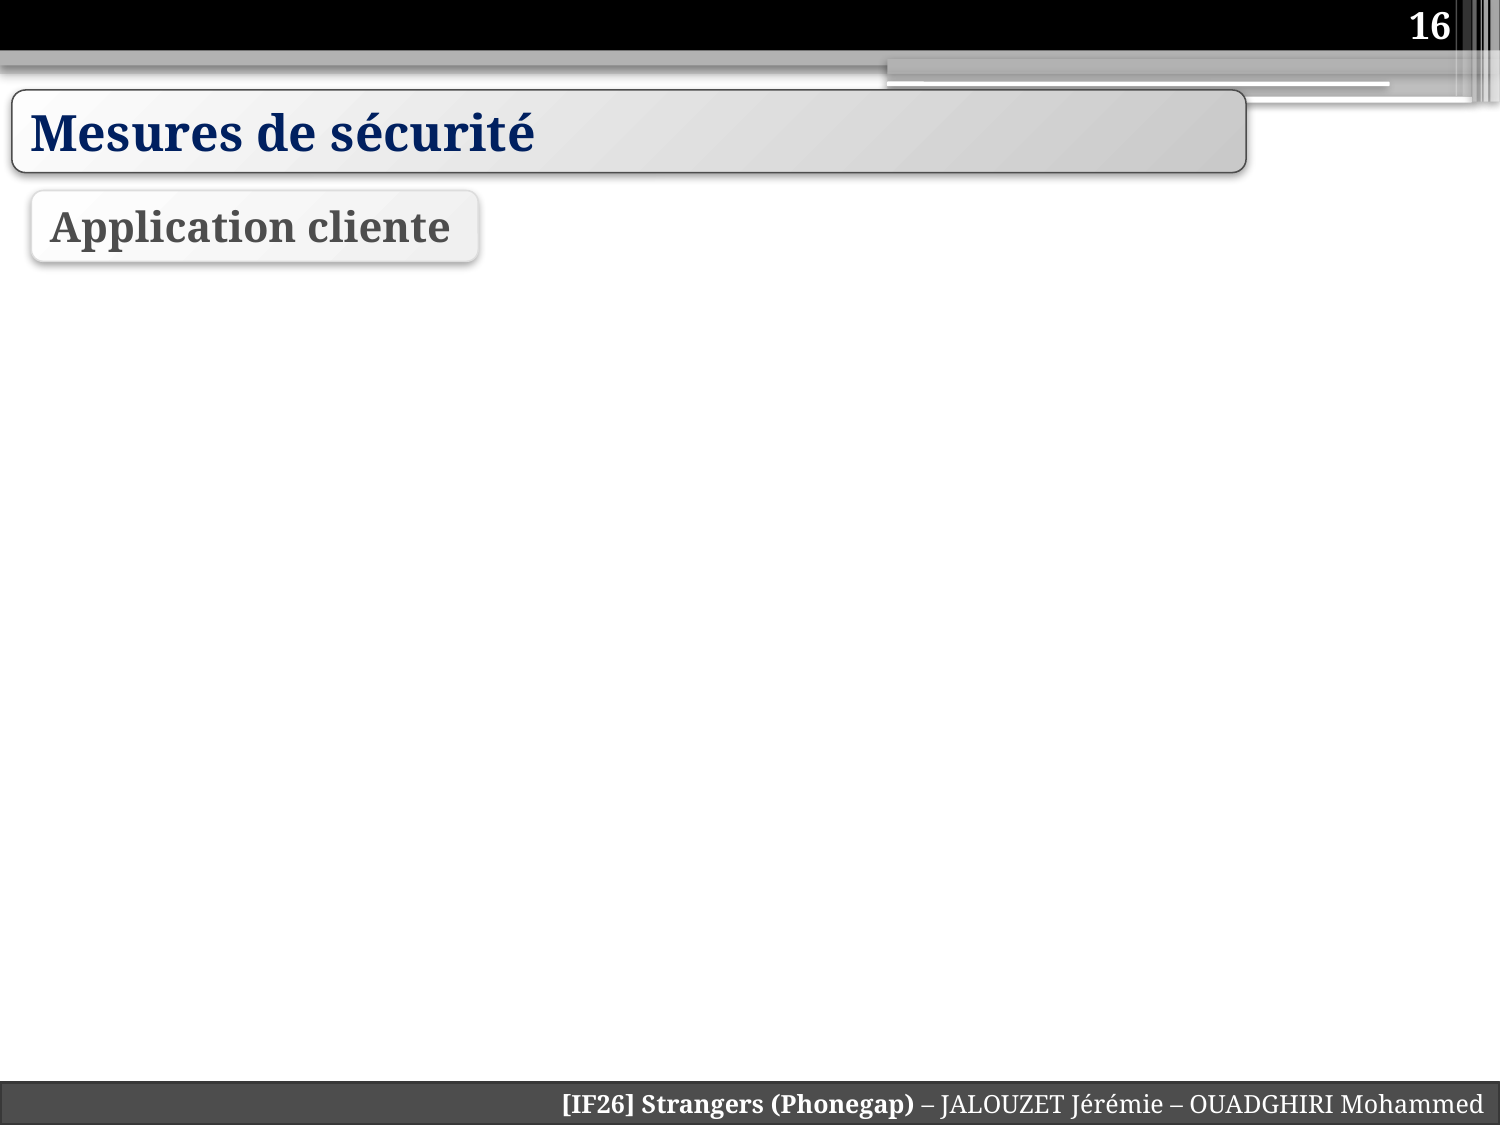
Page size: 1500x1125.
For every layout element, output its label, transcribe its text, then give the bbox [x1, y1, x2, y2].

text_box [IF26] Strangers (Phonegap) – JALOUZET Jérémie – OUADGHIRI Mohammed [0, 1081, 1500, 1125]
text_box Mesures de sécurité [11, 89, 1247, 174]
text_box Application cliente [30, 189, 480, 263]
slide_number 16 [1387, 0, 1466, 61]
